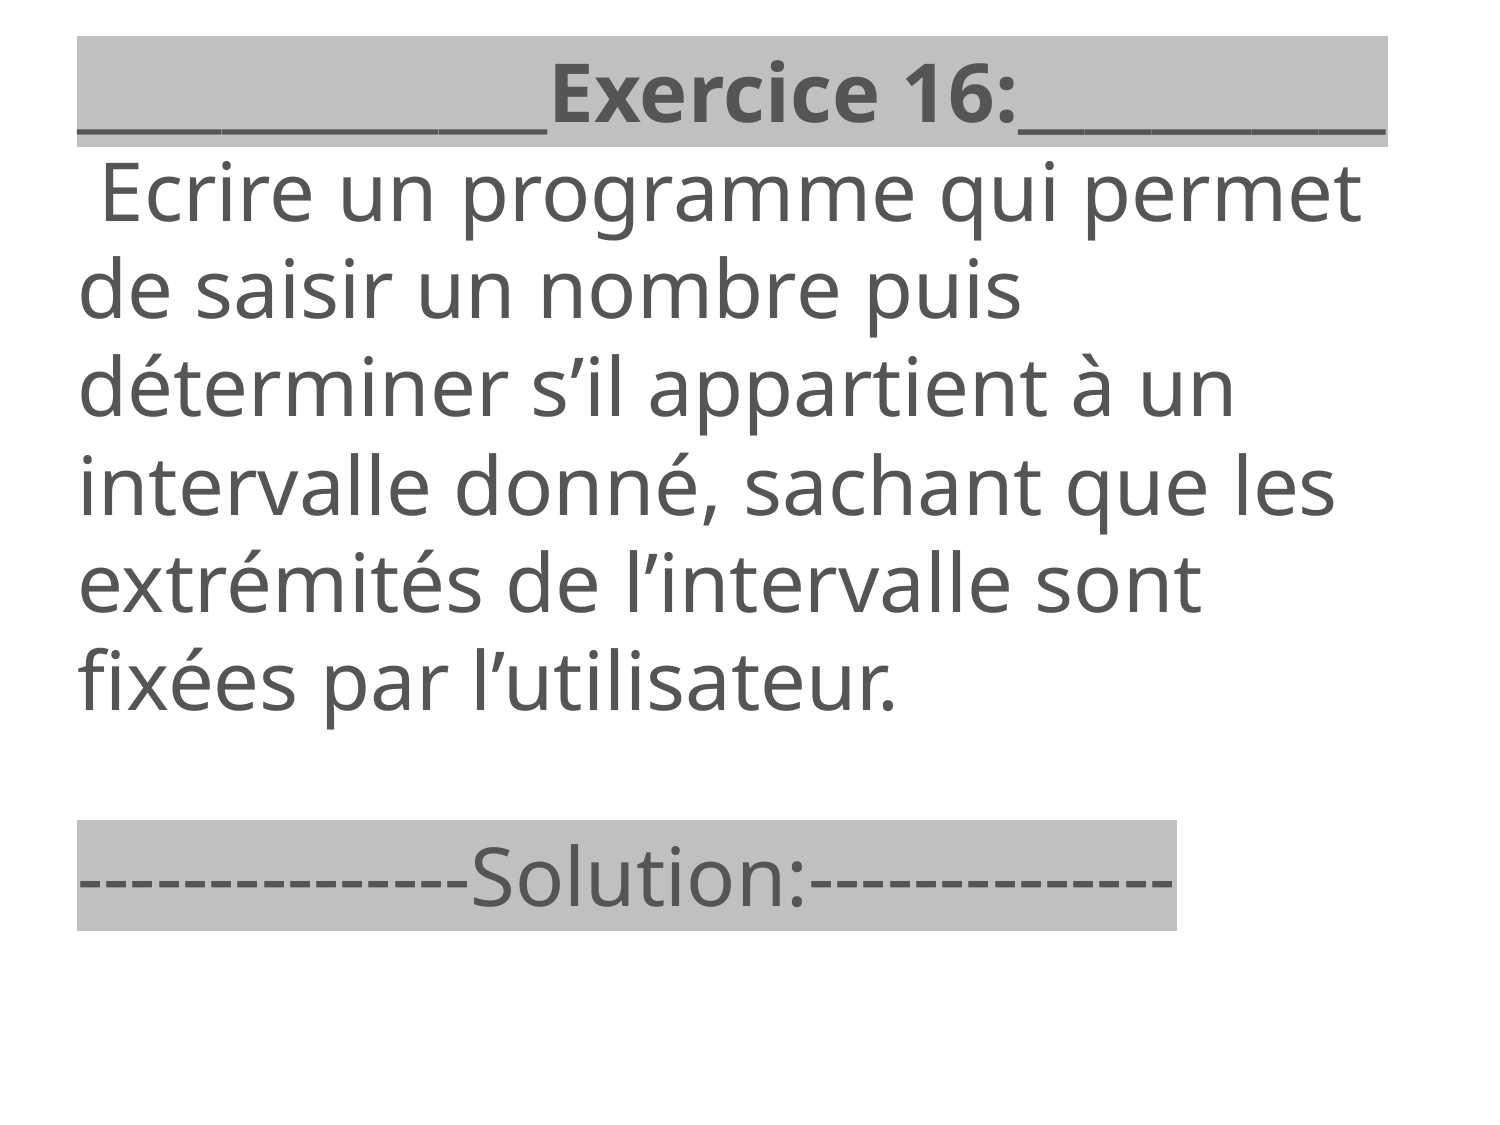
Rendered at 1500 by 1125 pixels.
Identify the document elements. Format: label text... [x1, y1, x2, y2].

title _____________Exercice 16:___________ Ecrire un programme qui permet de saisir un nombre puis déterminer s’il appartient à un intervalle donné, sachant que les extrémités de l’intervalle sont fixées par l’utilisateur. ---------------Solution:-------------- [62, 24, 1463, 1038]
